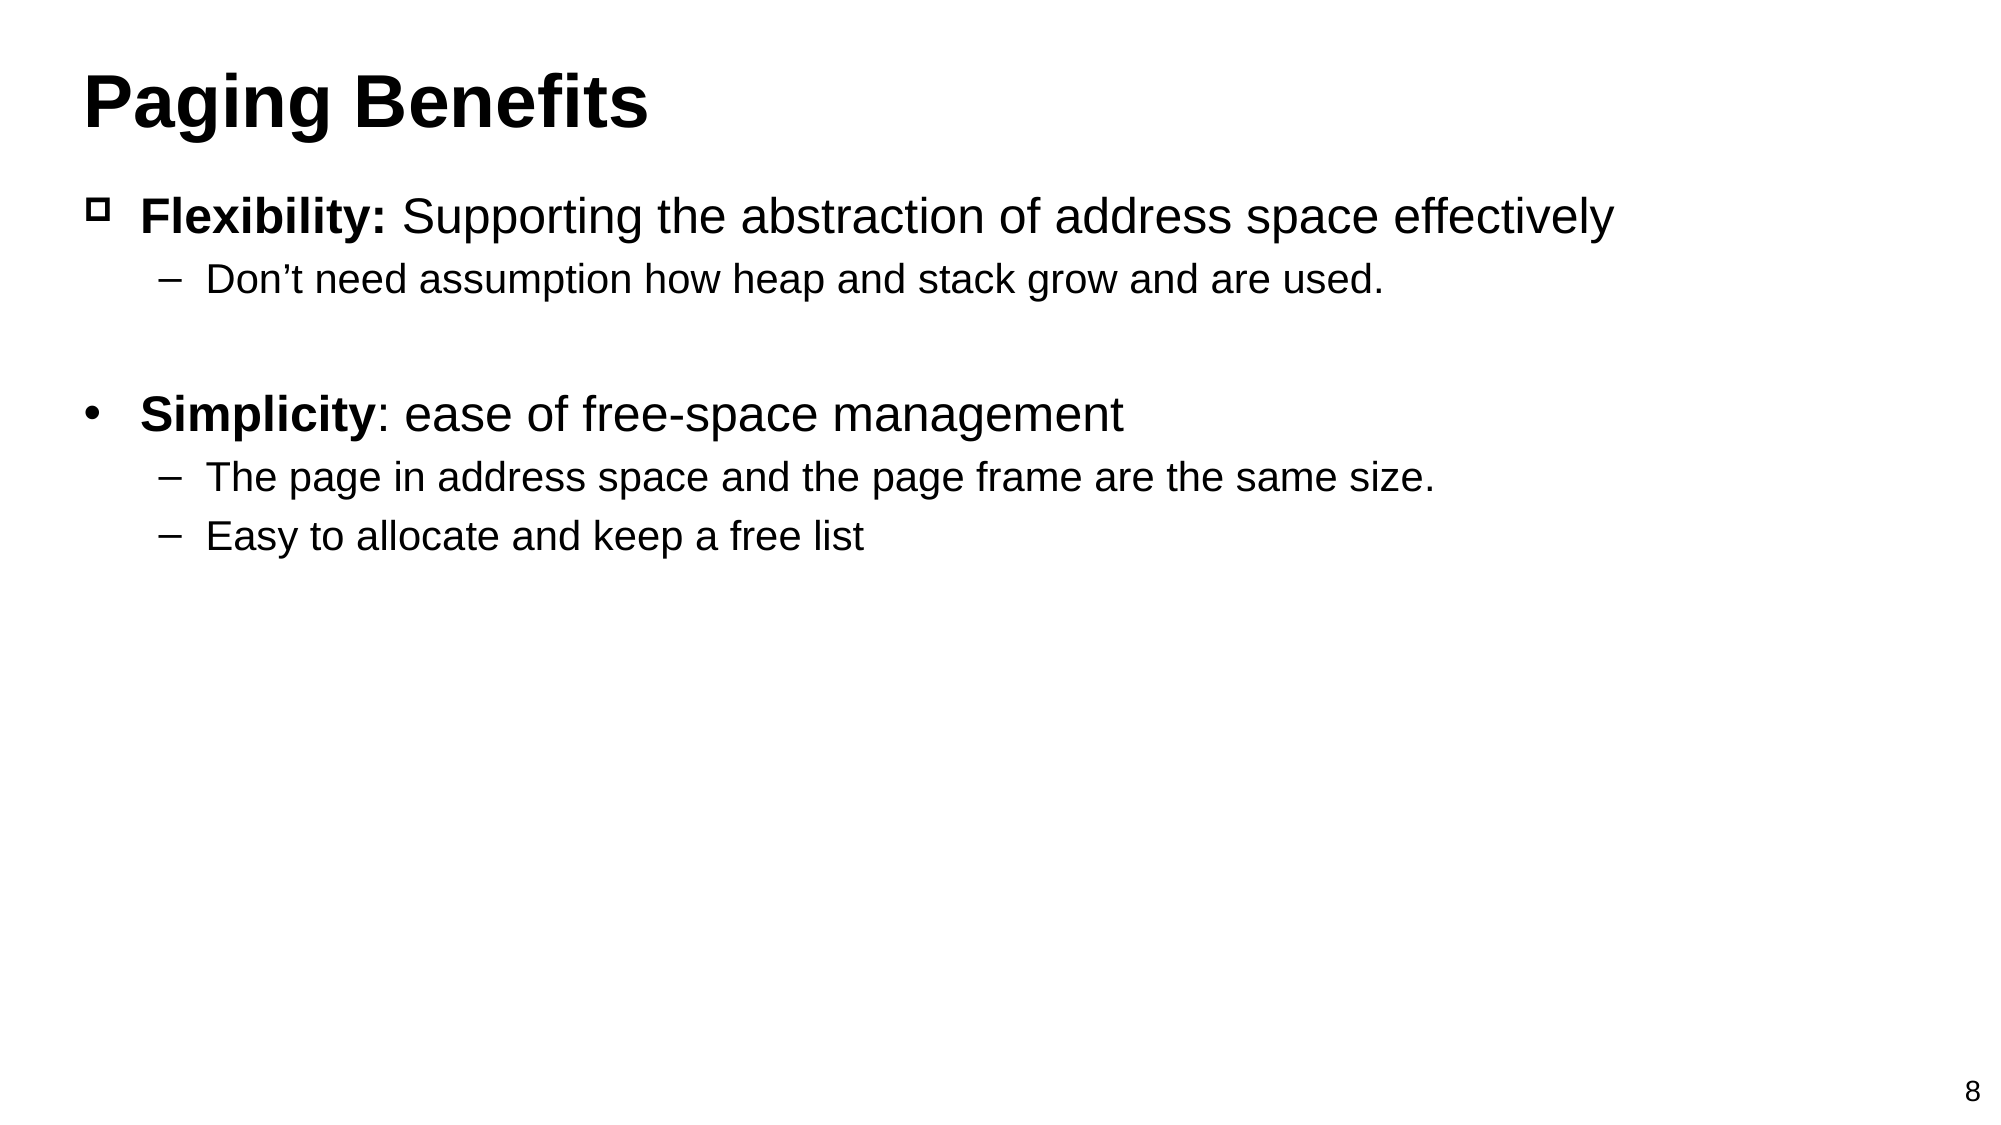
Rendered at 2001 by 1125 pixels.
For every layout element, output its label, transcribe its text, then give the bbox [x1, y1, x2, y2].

title Paging Benefits [68, 45, 1929, 152]
slide_number 8 [1902, 1065, 1996, 1125]
list Flexibility: Supporting the abstraction of address space effectively Don’t need assumption how heap and stack grow and are used. Simplicity: ease of free-space management The page in address space and the page frame are the same size. Easy to allocate and keep a free list [68, 176, 1929, 1019]
